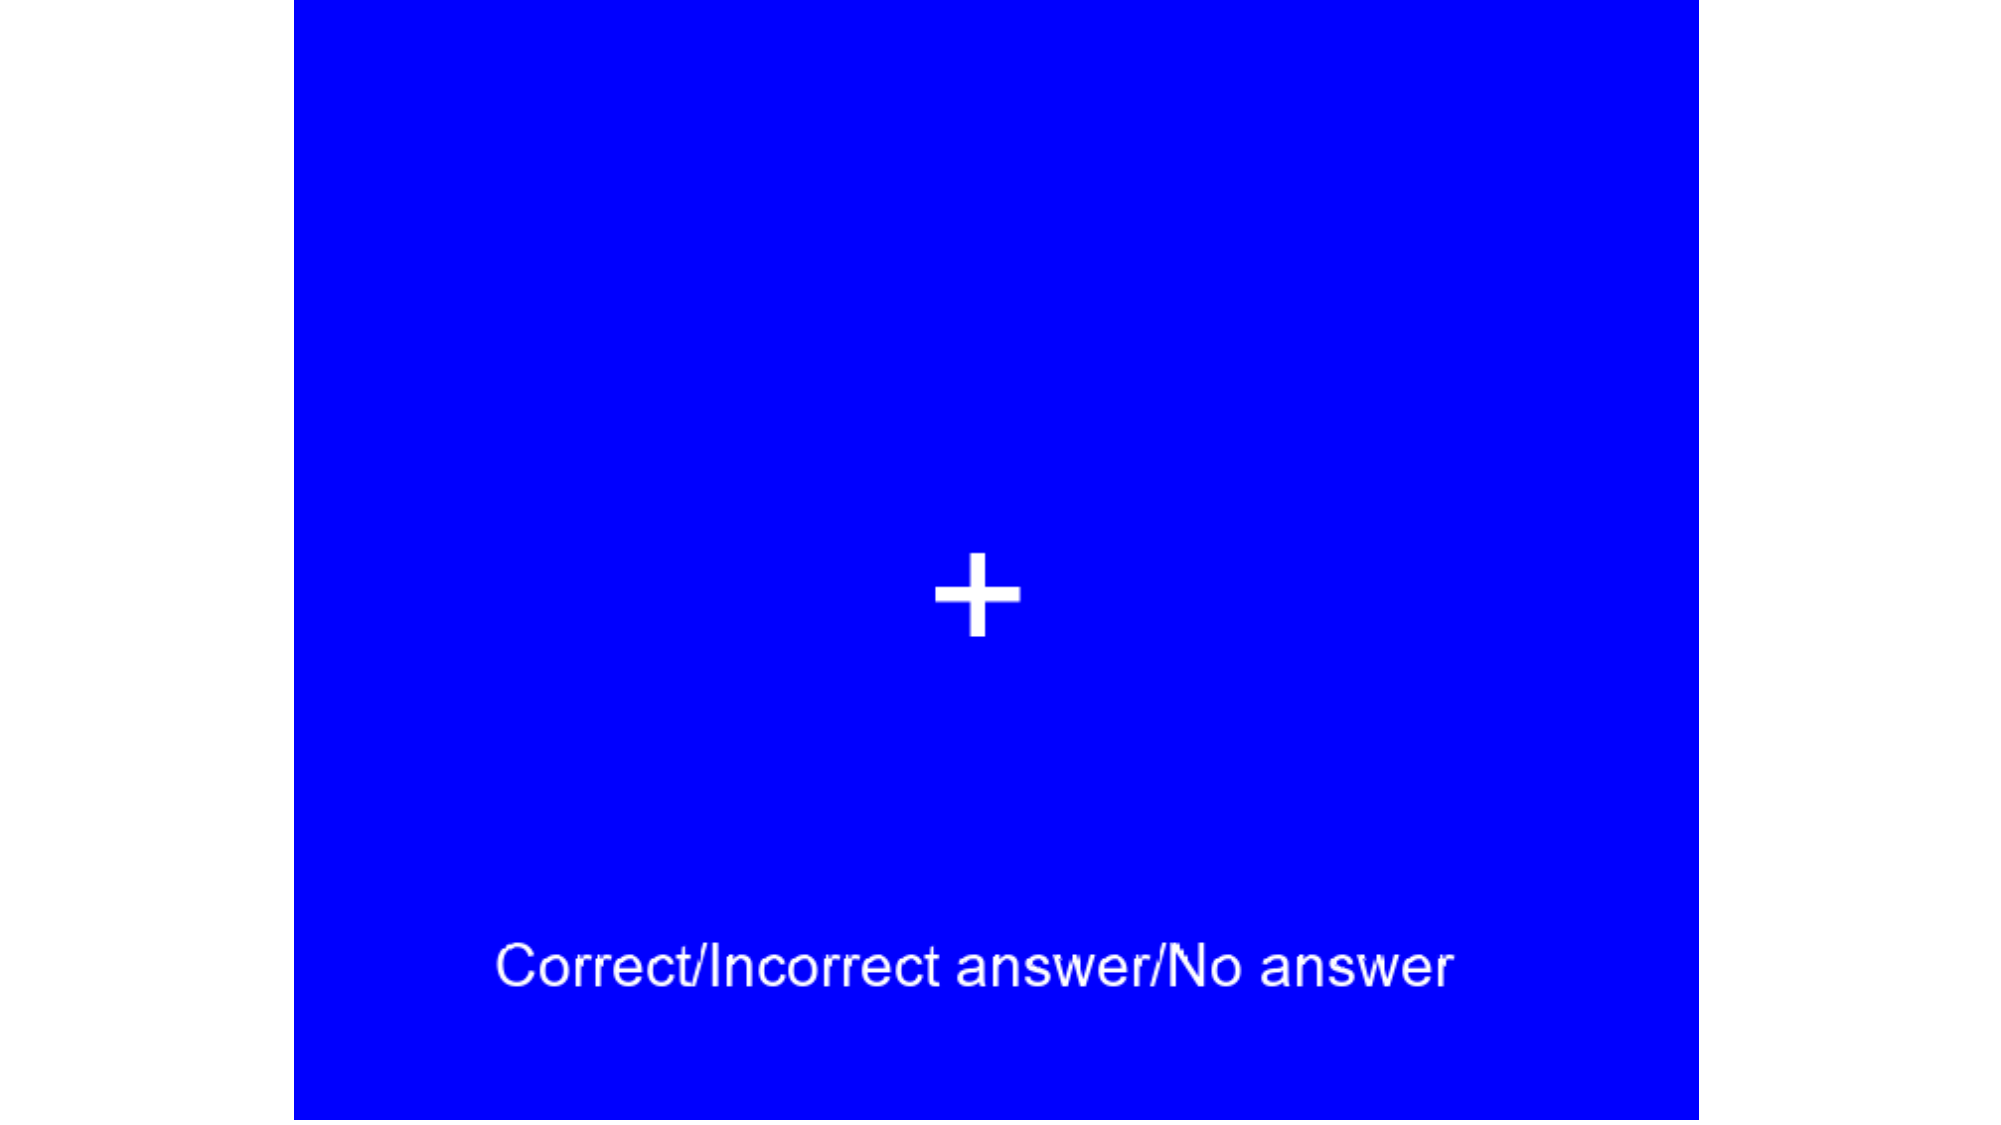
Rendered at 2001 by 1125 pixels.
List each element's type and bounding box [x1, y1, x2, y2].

picture [294, 0, 1699, 1120]
